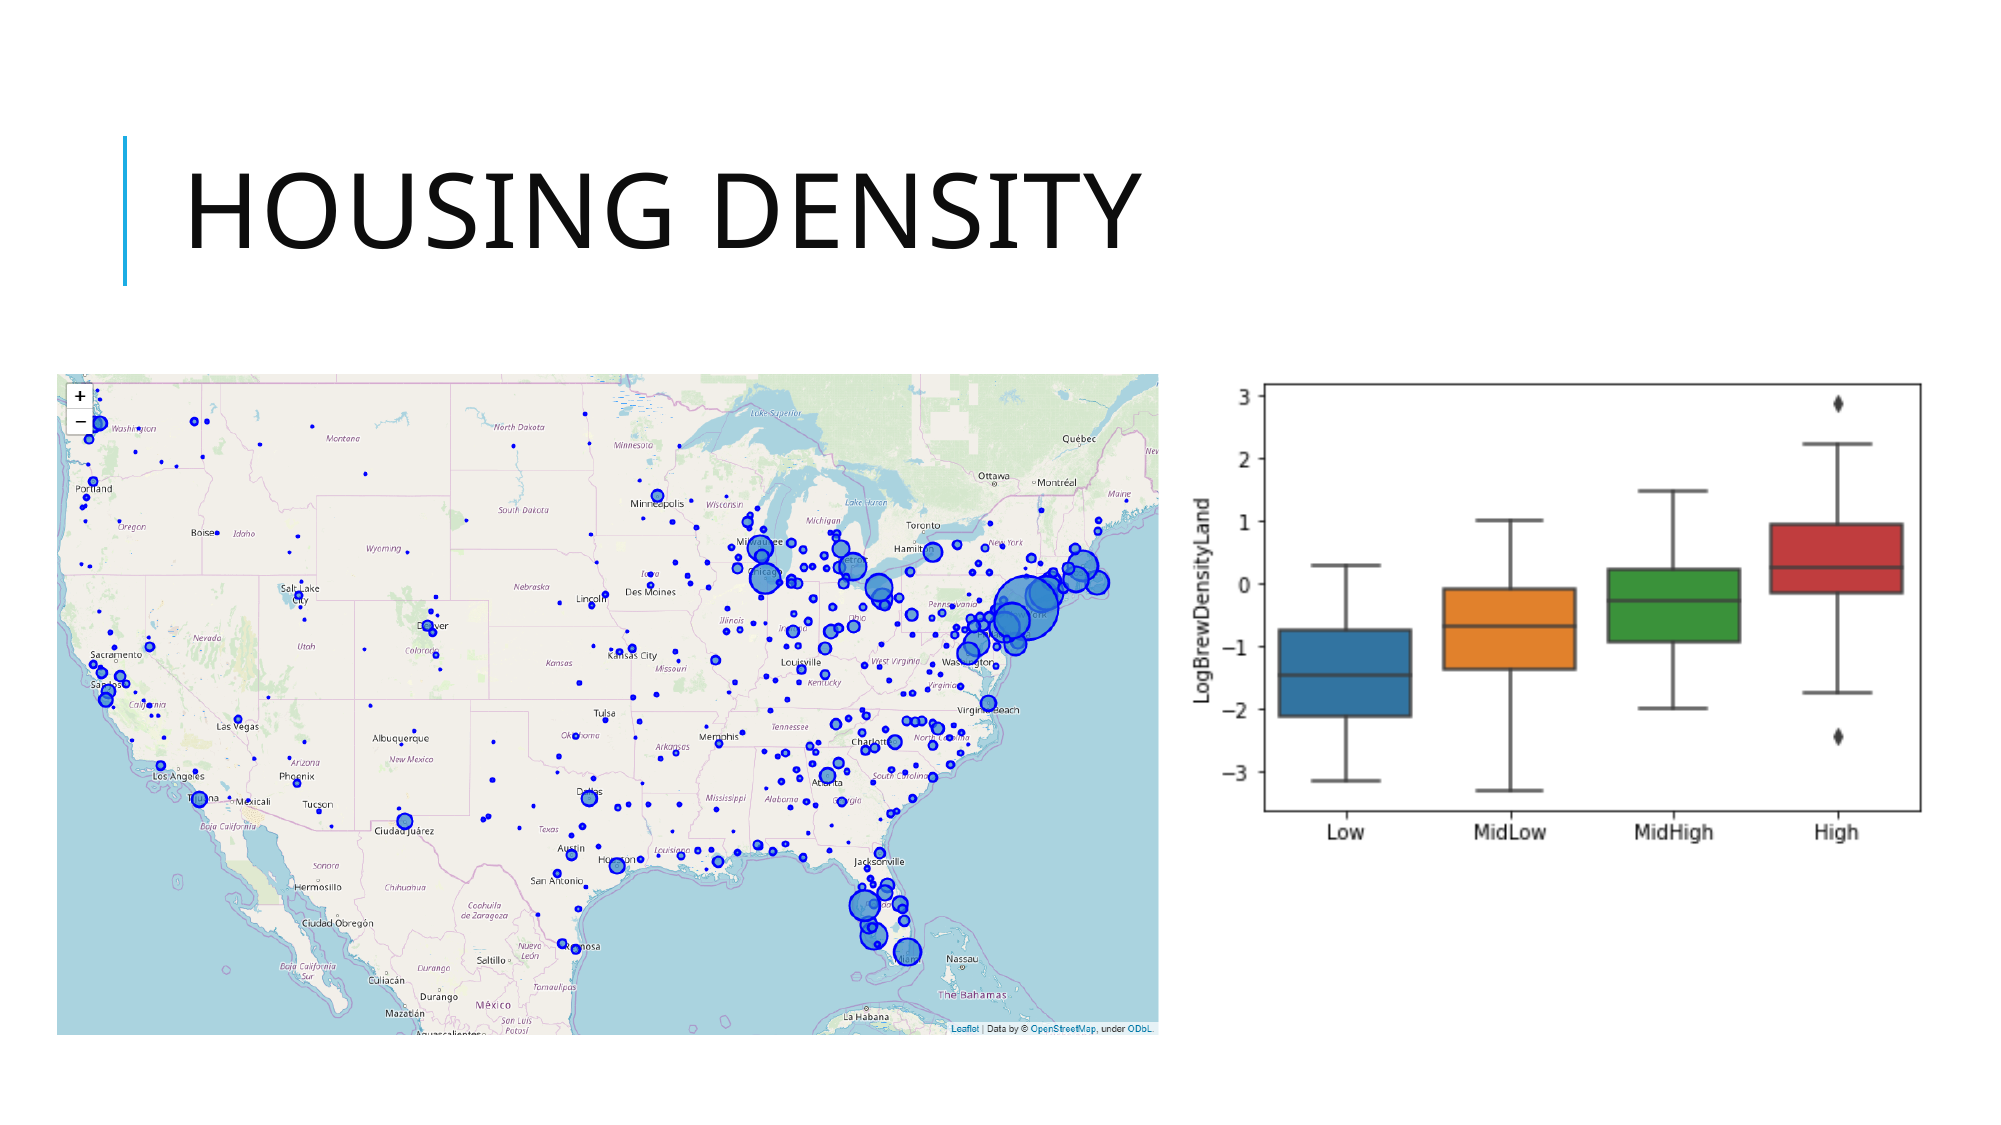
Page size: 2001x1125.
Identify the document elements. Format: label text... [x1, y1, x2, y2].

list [55, 374, 1160, 1036]
picture [1180, 374, 1928, 847]
title Housing Density [168, 96, 1763, 342]
